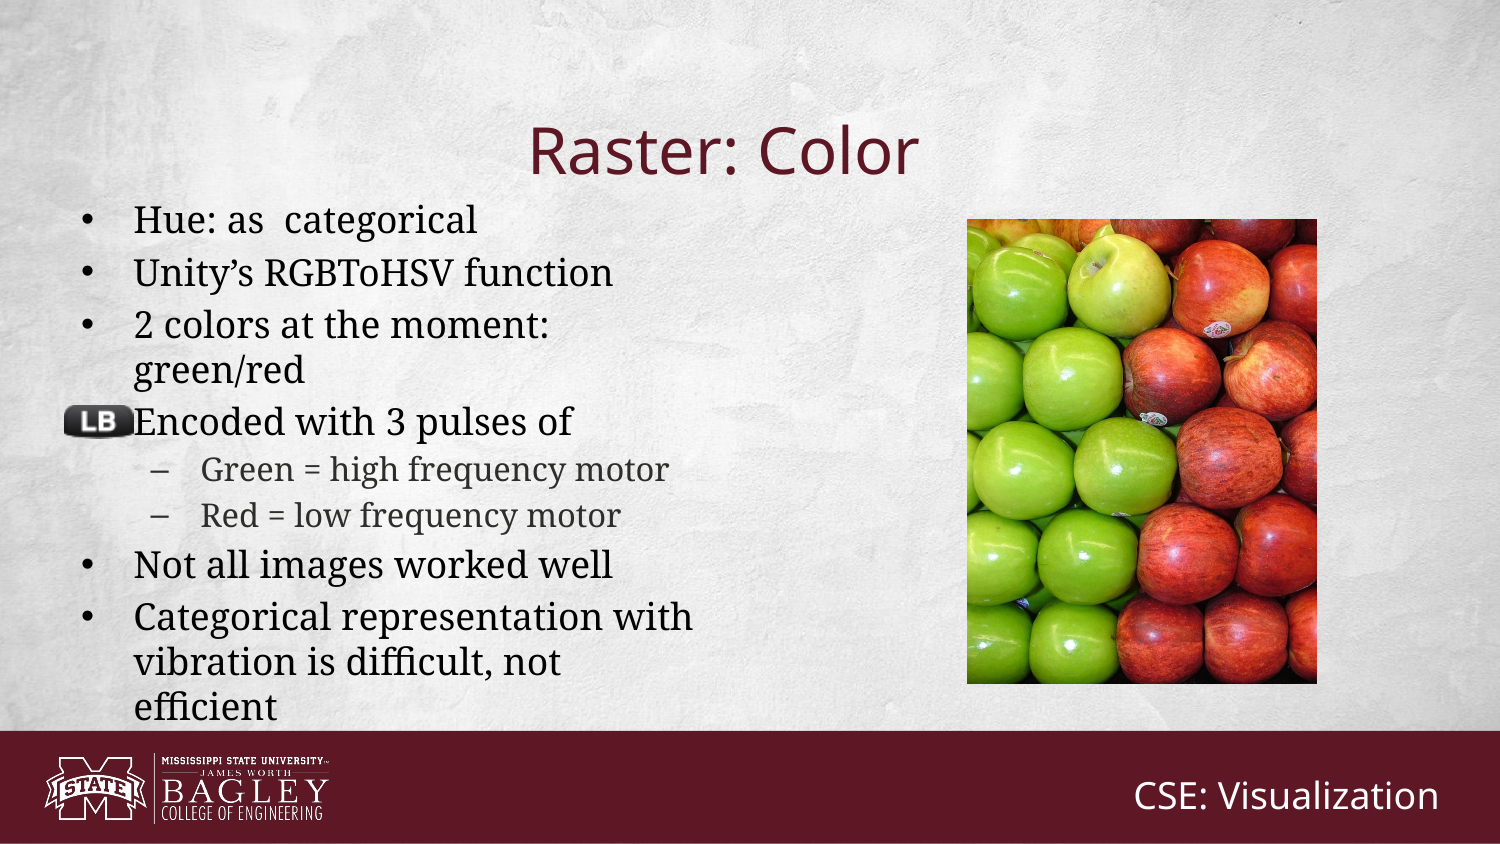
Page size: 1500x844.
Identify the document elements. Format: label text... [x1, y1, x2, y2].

title Raster: Color [33, 102, 1432, 196]
picture [44, 753, 329, 824]
picture [967, 219, 1317, 684]
list Hue: as categorical Unity’s RGBToHSV function 2 colors at the moment: green/red Encoded with 3 pulses of Green = high frequency motor Red = low frequency motor Not all images worked well Categorical representation with vibration is difficult, not efficient [51, 189, 723, 750]
picture [64, 405, 134, 439]
